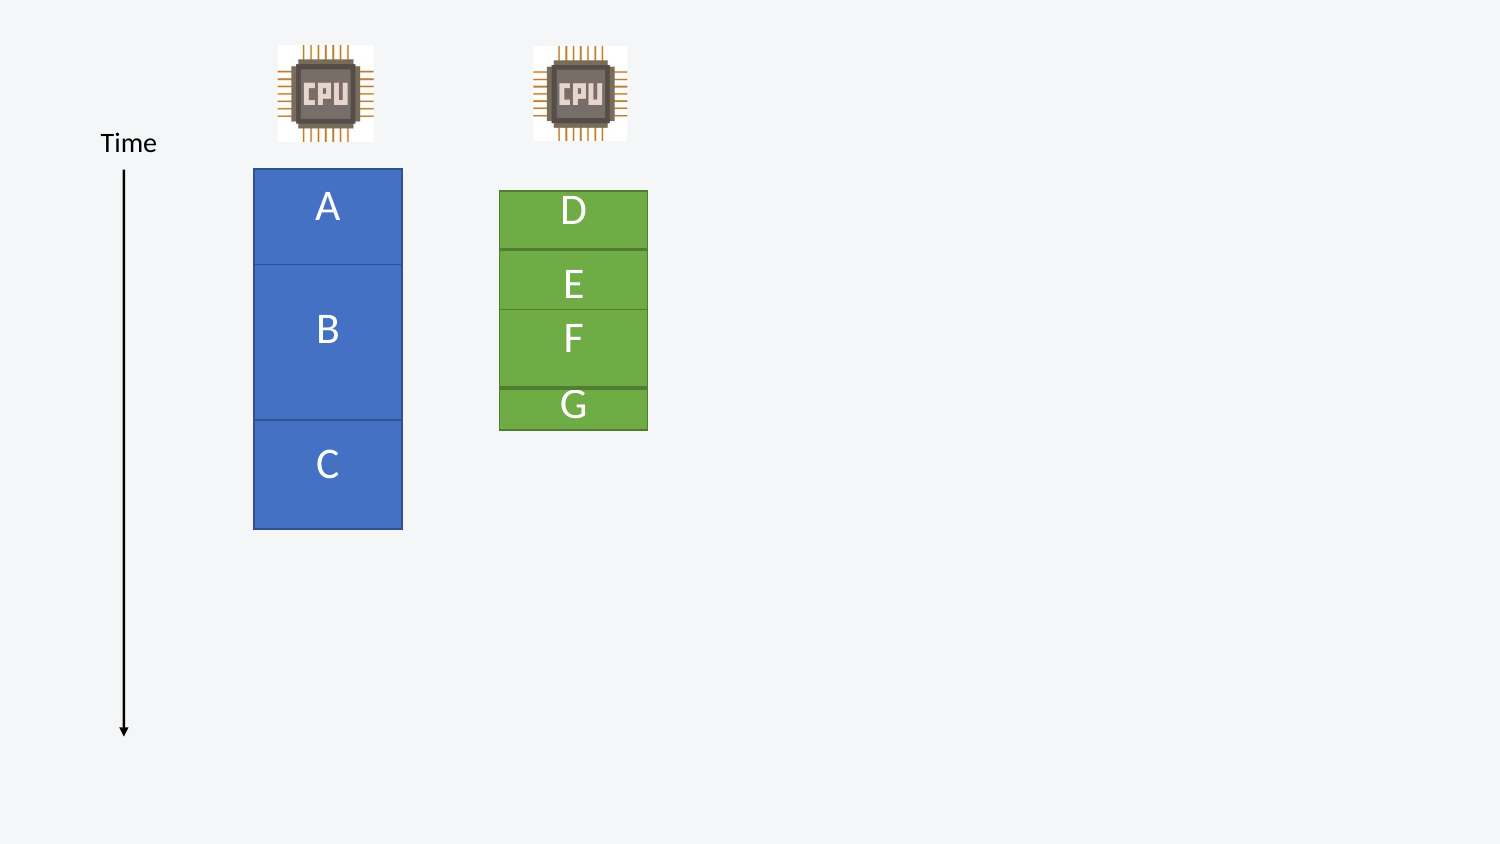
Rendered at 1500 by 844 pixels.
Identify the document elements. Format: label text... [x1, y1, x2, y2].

table_cell F [500, 310, 647, 386]
text_box [119, 169, 129, 737]
text_box [533, 46, 628, 141]
table_cell B [255, 265, 401, 419]
table_cell C [255, 421, 401, 528]
table_header D [500, 192, 647, 248]
table_header A [255, 170, 401, 264]
text_box [277, 45, 374, 142]
table_cell G [500, 390, 647, 429]
text_box Time [99, 123, 159, 159]
table_cell E [500, 251, 647, 309]
